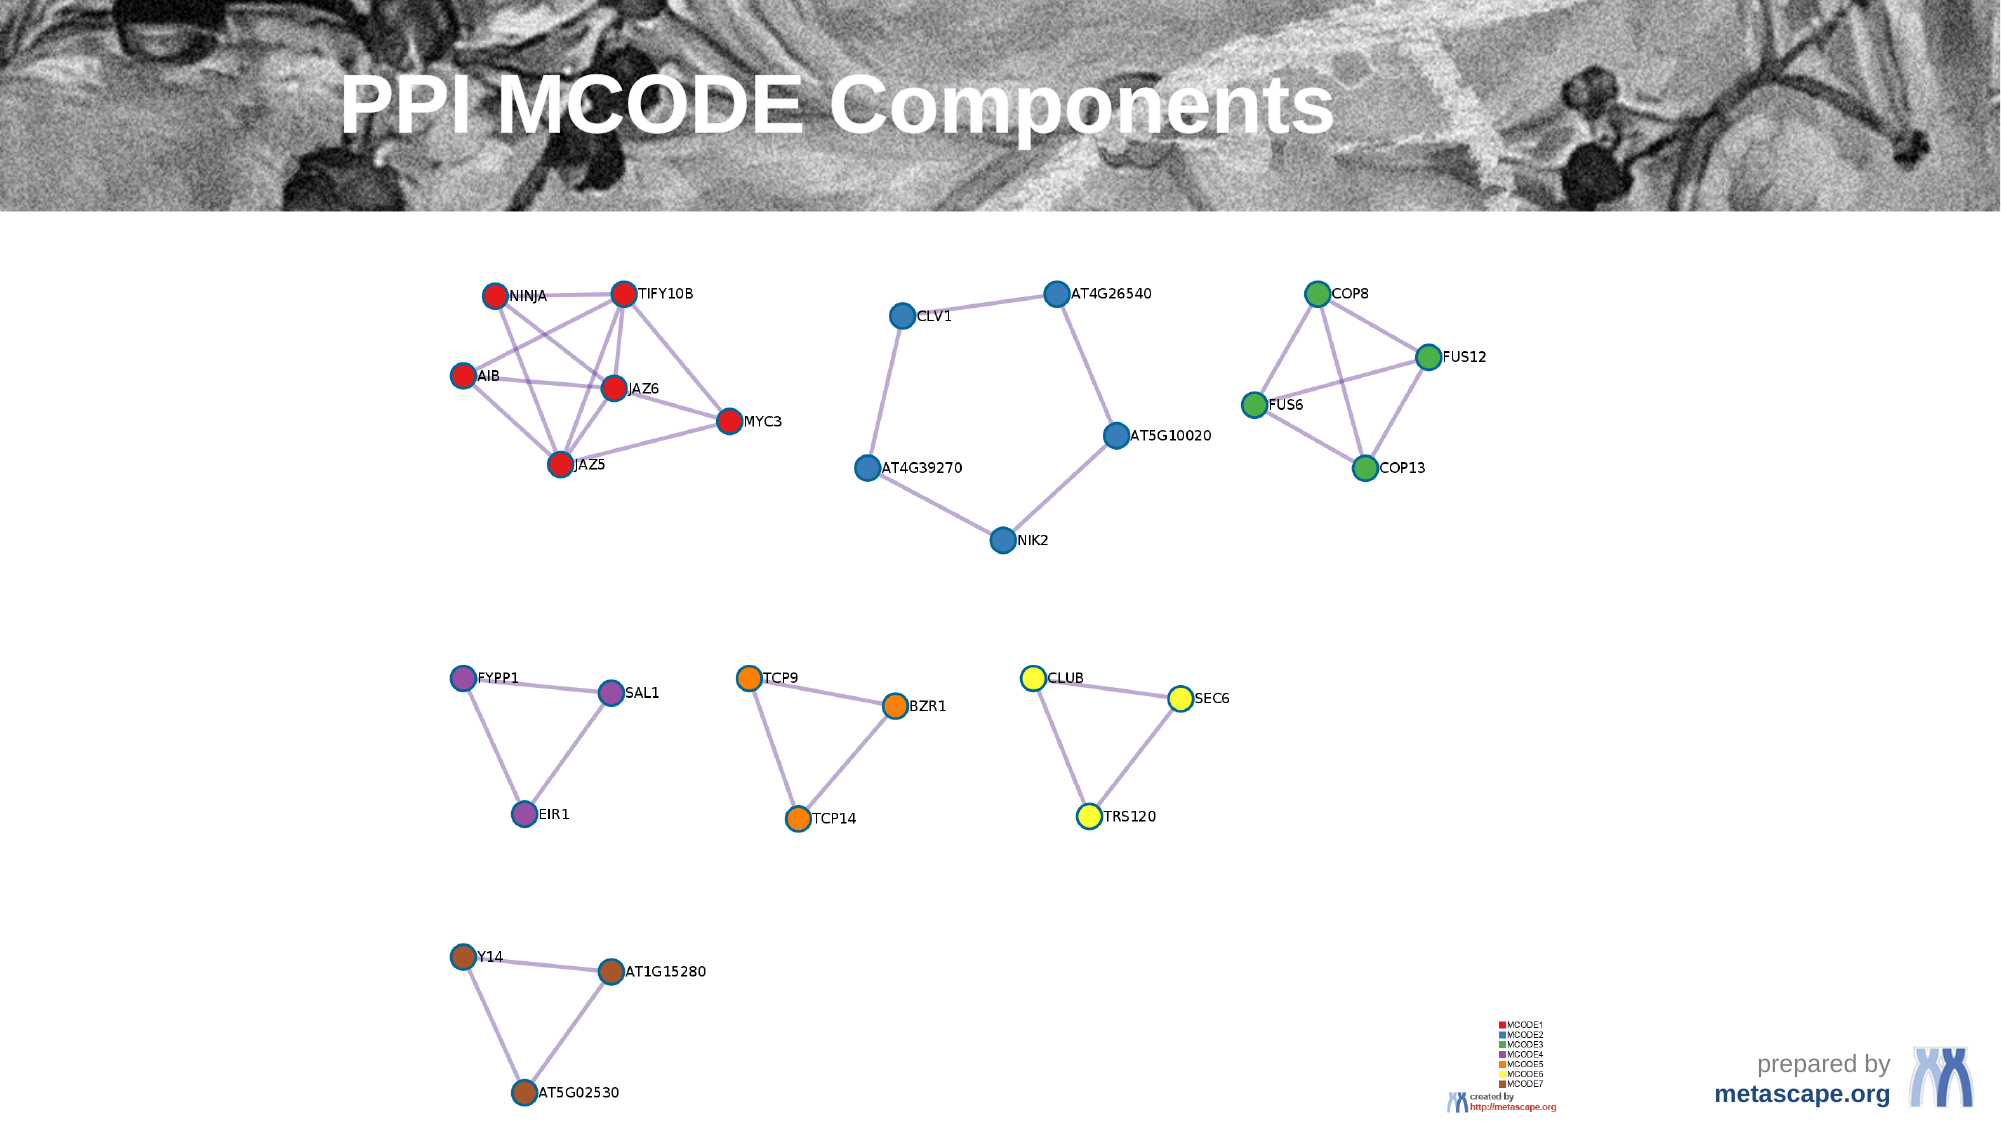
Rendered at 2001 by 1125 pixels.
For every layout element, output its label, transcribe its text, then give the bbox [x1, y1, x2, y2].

picture [0, 0, 2001, 1125]
title PPI MCODE Components [323, 11, 1501, 187]
